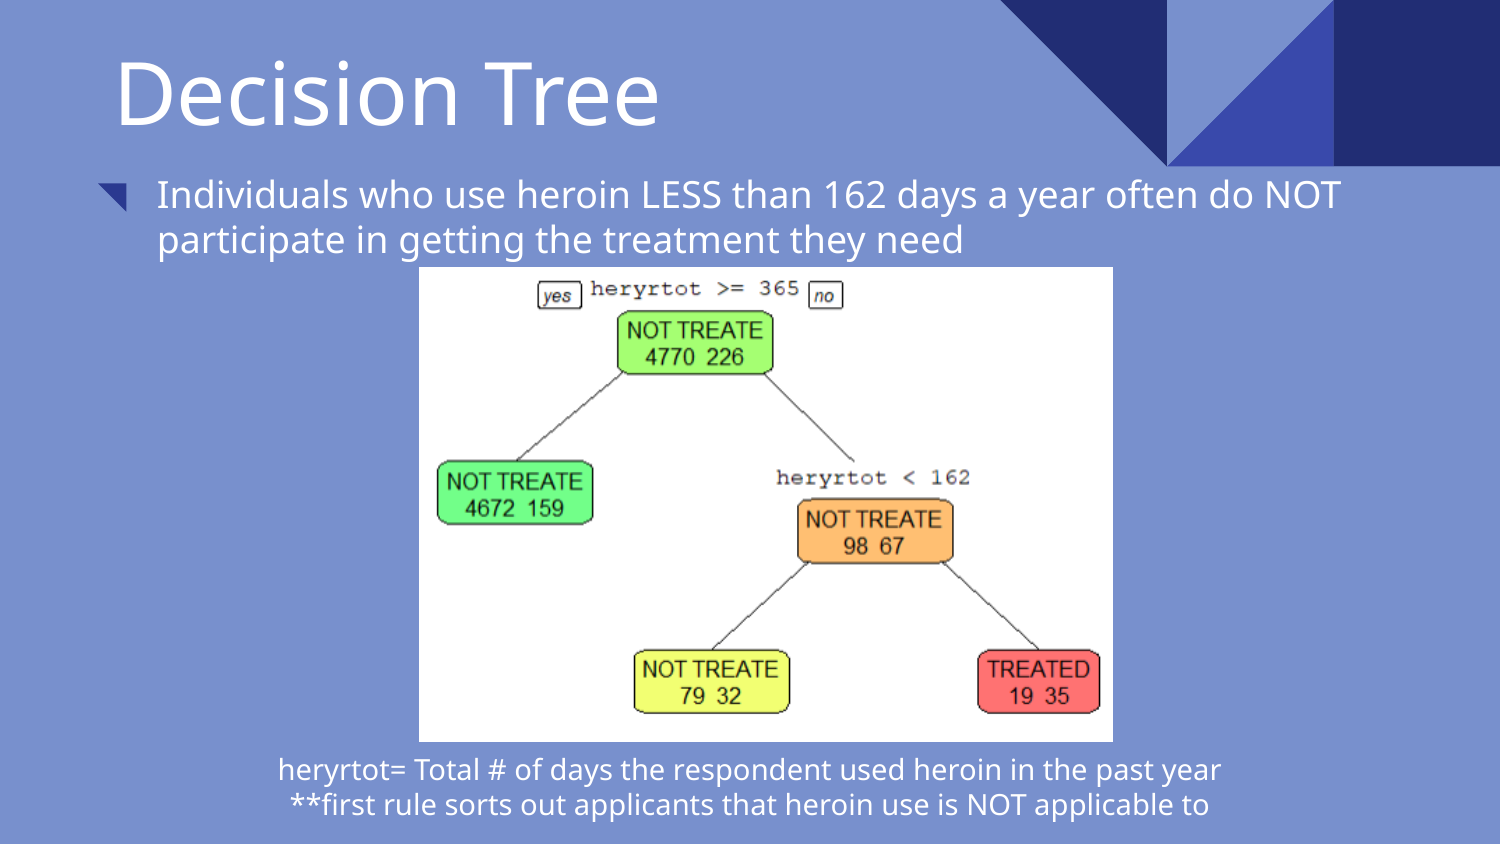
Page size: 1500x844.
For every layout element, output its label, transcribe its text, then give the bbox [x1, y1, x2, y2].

subtitle Individuals who use heroin LESS than 162 days a year often do NOT participate in getting the treatment they need [141, 160, 1455, 316]
title Decision Tree [98, 20, 1447, 159]
text_box [98, 183, 127, 212]
text_box heryrtot= Total # of days the respondent used heroin in the past year **first rule sorts out applicants that heroin use is NOT applicable to [72, 735, 1428, 844]
picture [418, 267, 1113, 743]
